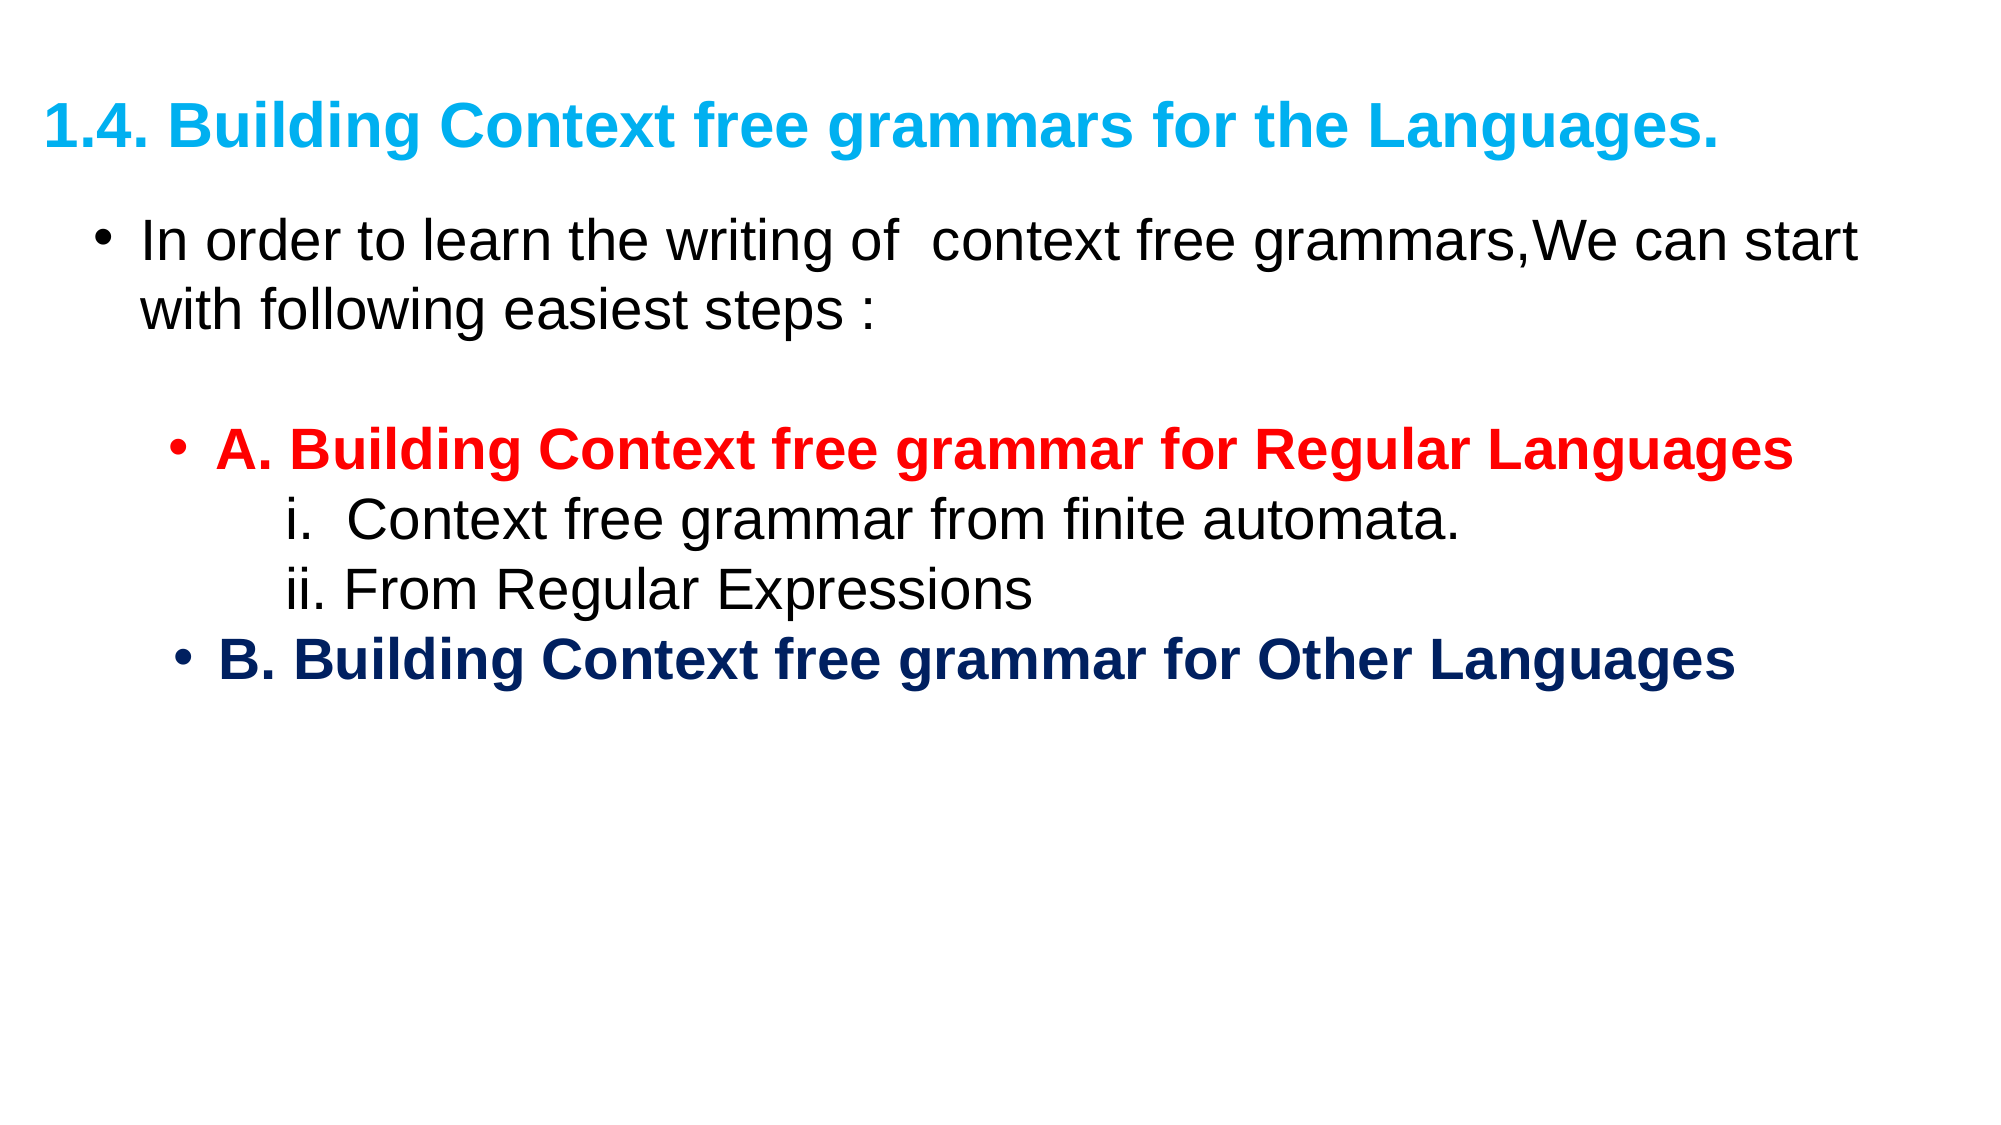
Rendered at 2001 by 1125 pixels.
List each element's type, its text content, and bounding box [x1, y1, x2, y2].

text_box In order to learn the writing of context free grammars,We can start with following easiest steps : A. Building Context free grammar for Regular Languages i. Context free grammar from finite automata. ii. From Regular Expressions B. Building Context free grammar for Other Languages [79, 194, 1920, 1089]
title 1.4. Building Context free grammars for the Languages. [29, 59, 1963, 194]
